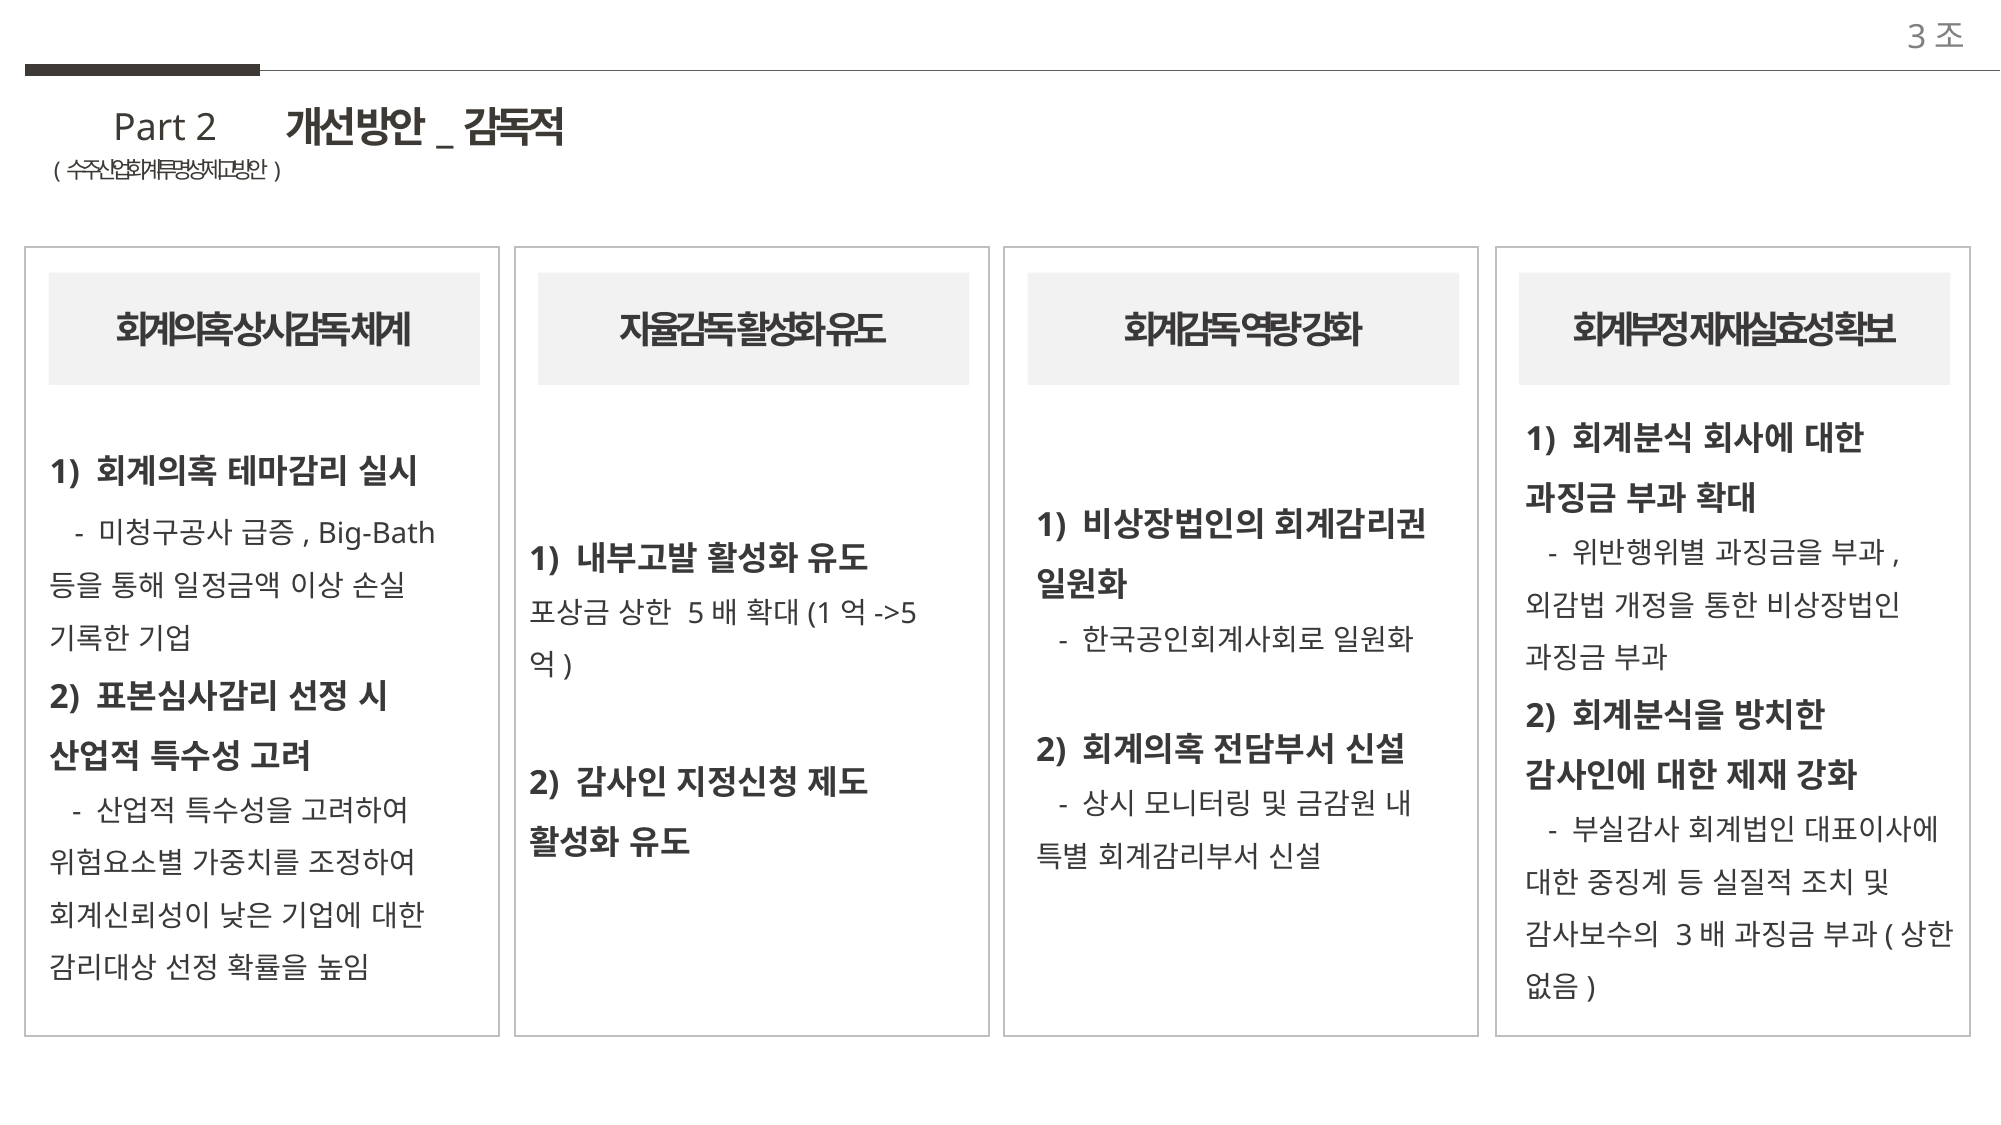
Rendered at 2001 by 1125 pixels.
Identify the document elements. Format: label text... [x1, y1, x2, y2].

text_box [1495, 246, 1970, 1037]
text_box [1004, 246, 1481, 1037]
text_box 개선 방안_감독적 [271, 92, 582, 158]
text_box 3조 [1892, 7, 1980, 63]
text_box (수주산업 회계투명성 제고방안) [39, 148, 296, 191]
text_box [514, 246, 989, 1037]
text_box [24, 246, 500, 1037]
text_box Part 2 [98, 95, 233, 148]
